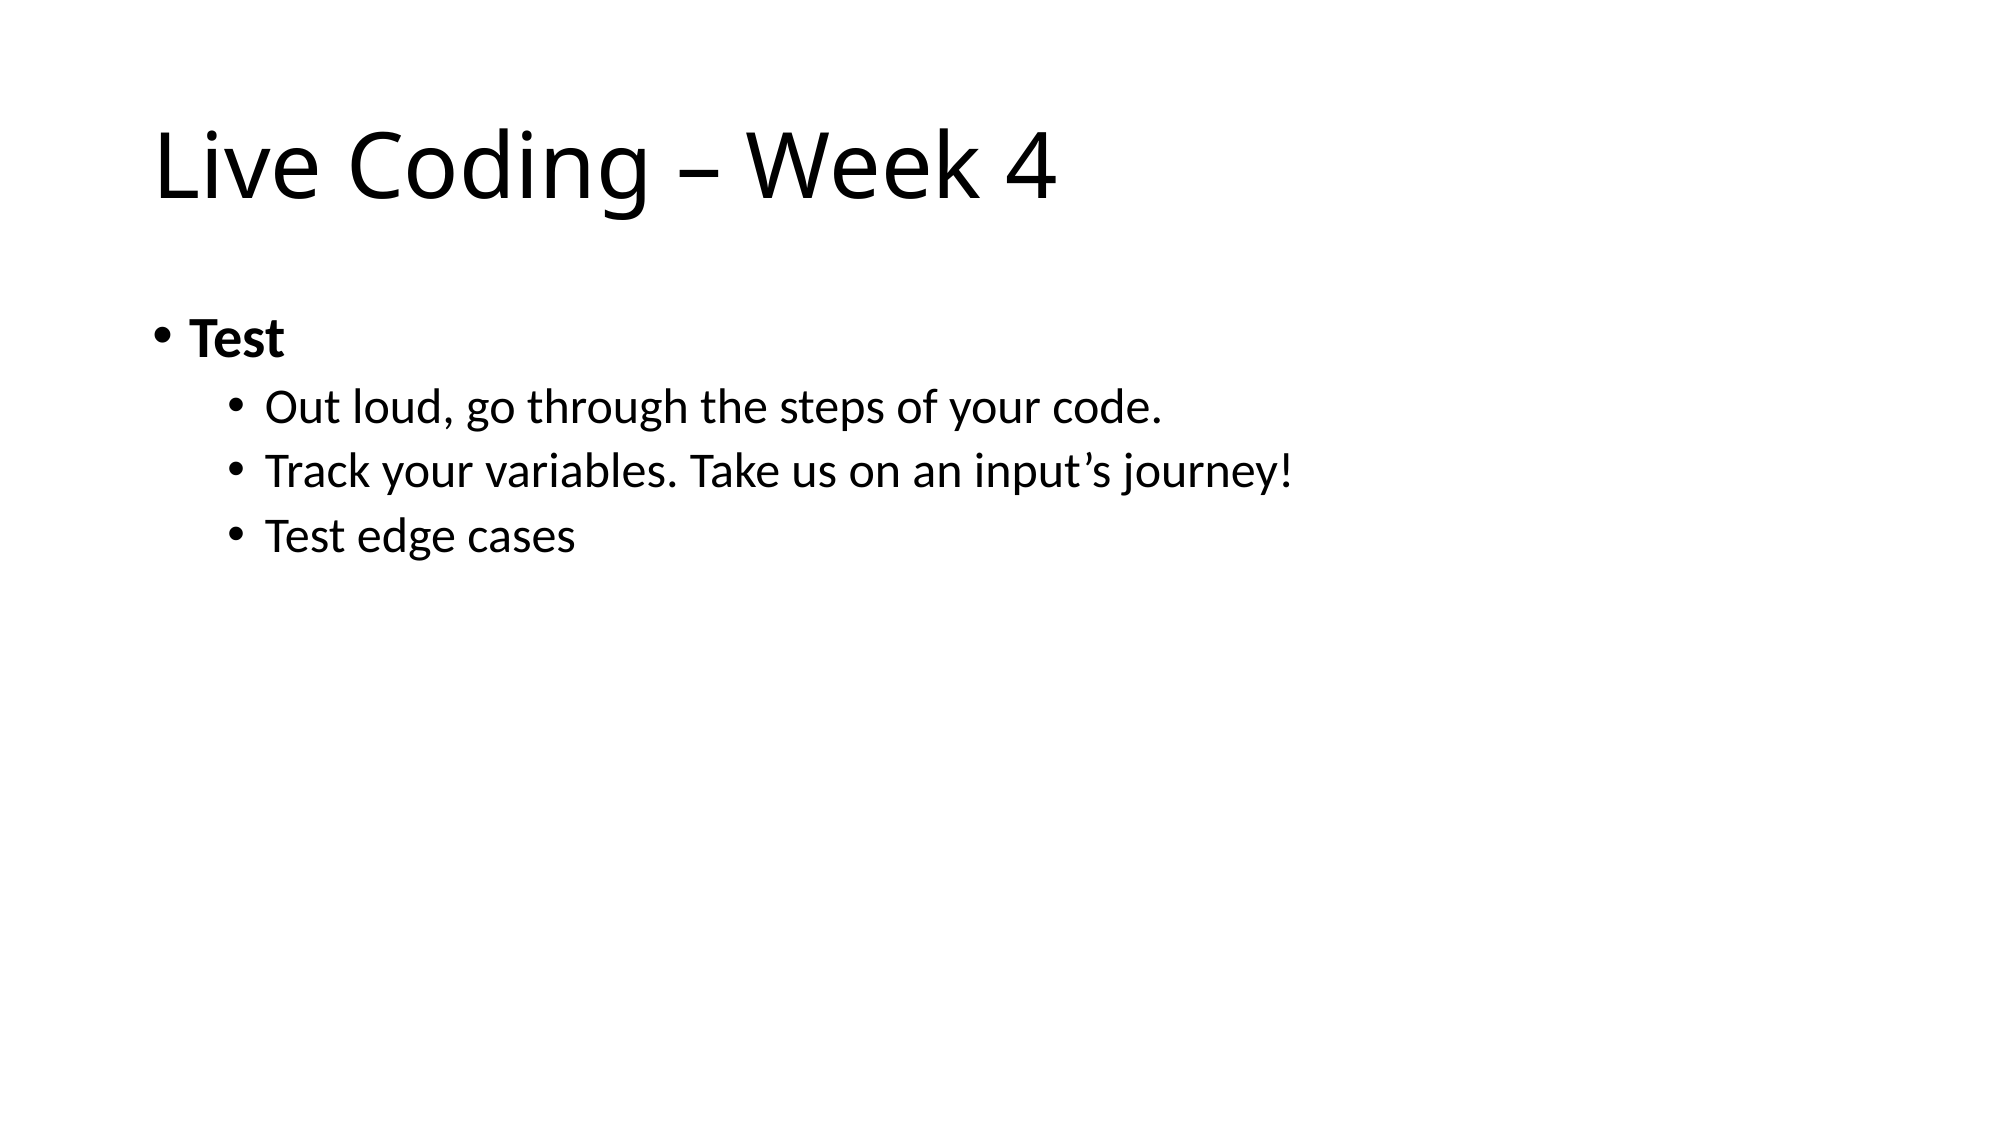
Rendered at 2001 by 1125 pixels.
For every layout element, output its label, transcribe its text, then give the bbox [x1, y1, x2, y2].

list Test Out loud, go through the steps of your code. Track your variables. Take us on an input’s journey! Test edge cases [137, 299, 1863, 1014]
title Live Coding – Week 4 [137, 59, 1863, 278]
